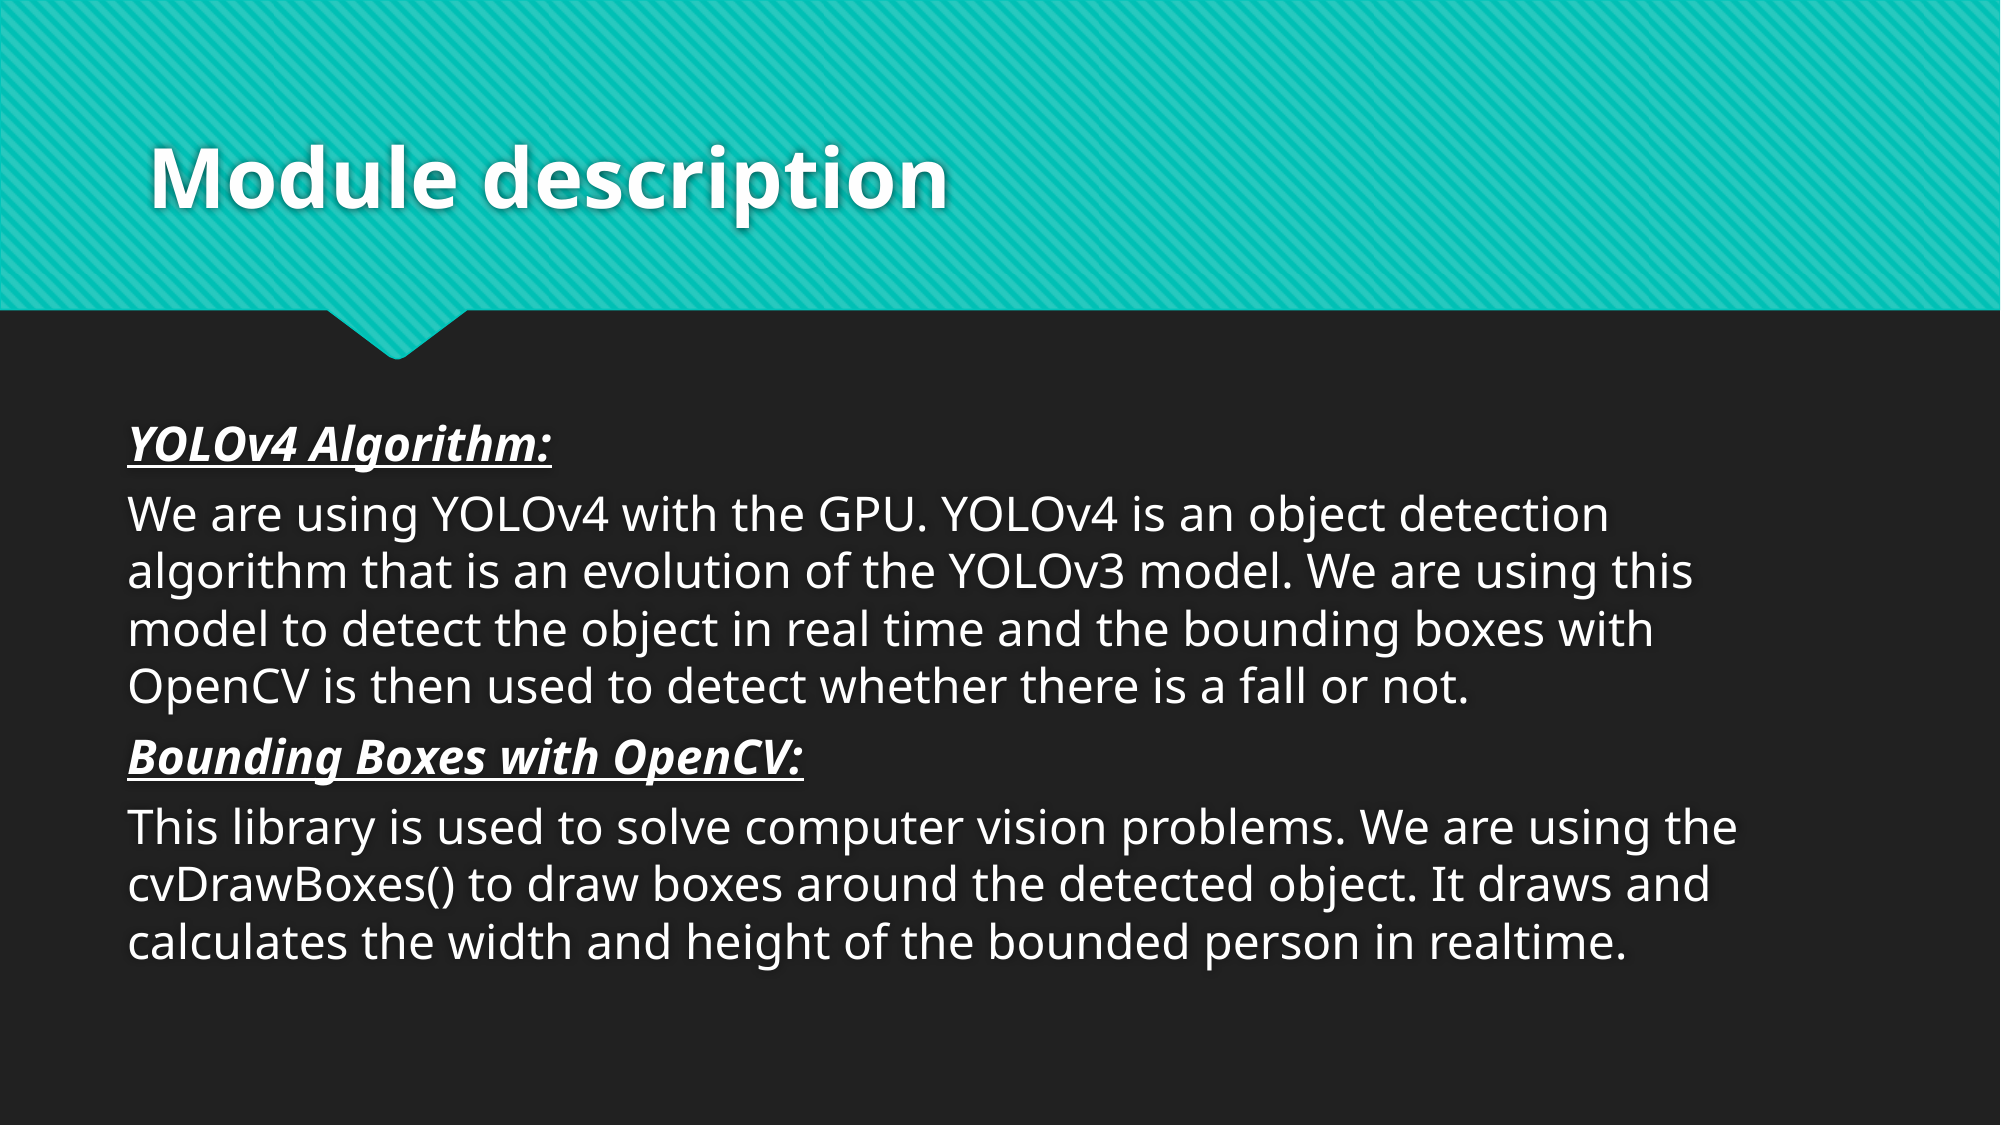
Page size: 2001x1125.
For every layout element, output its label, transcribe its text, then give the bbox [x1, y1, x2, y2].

list YOLOv4 Algorithm: We are using YOLOv4 with the GPU. YOLOv4 is an object detection algorithm that is an evolution of the YOLOv3 model. We are using this model to detect the object in real time and the bounding boxes with OpenCV is then used to detect whether there is a fall or not. Bounding Boxes with OpenCV: This library is used to solve computer vision problems. We are using the cvDrawBoxes() to draw boxes around the detected object. It draws and calculates the width and height of the bounded person in realtime. [112, 386, 1844, 1066]
picture [1, 1, 1999, 357]
title Module description [132, 73, 1868, 233]
